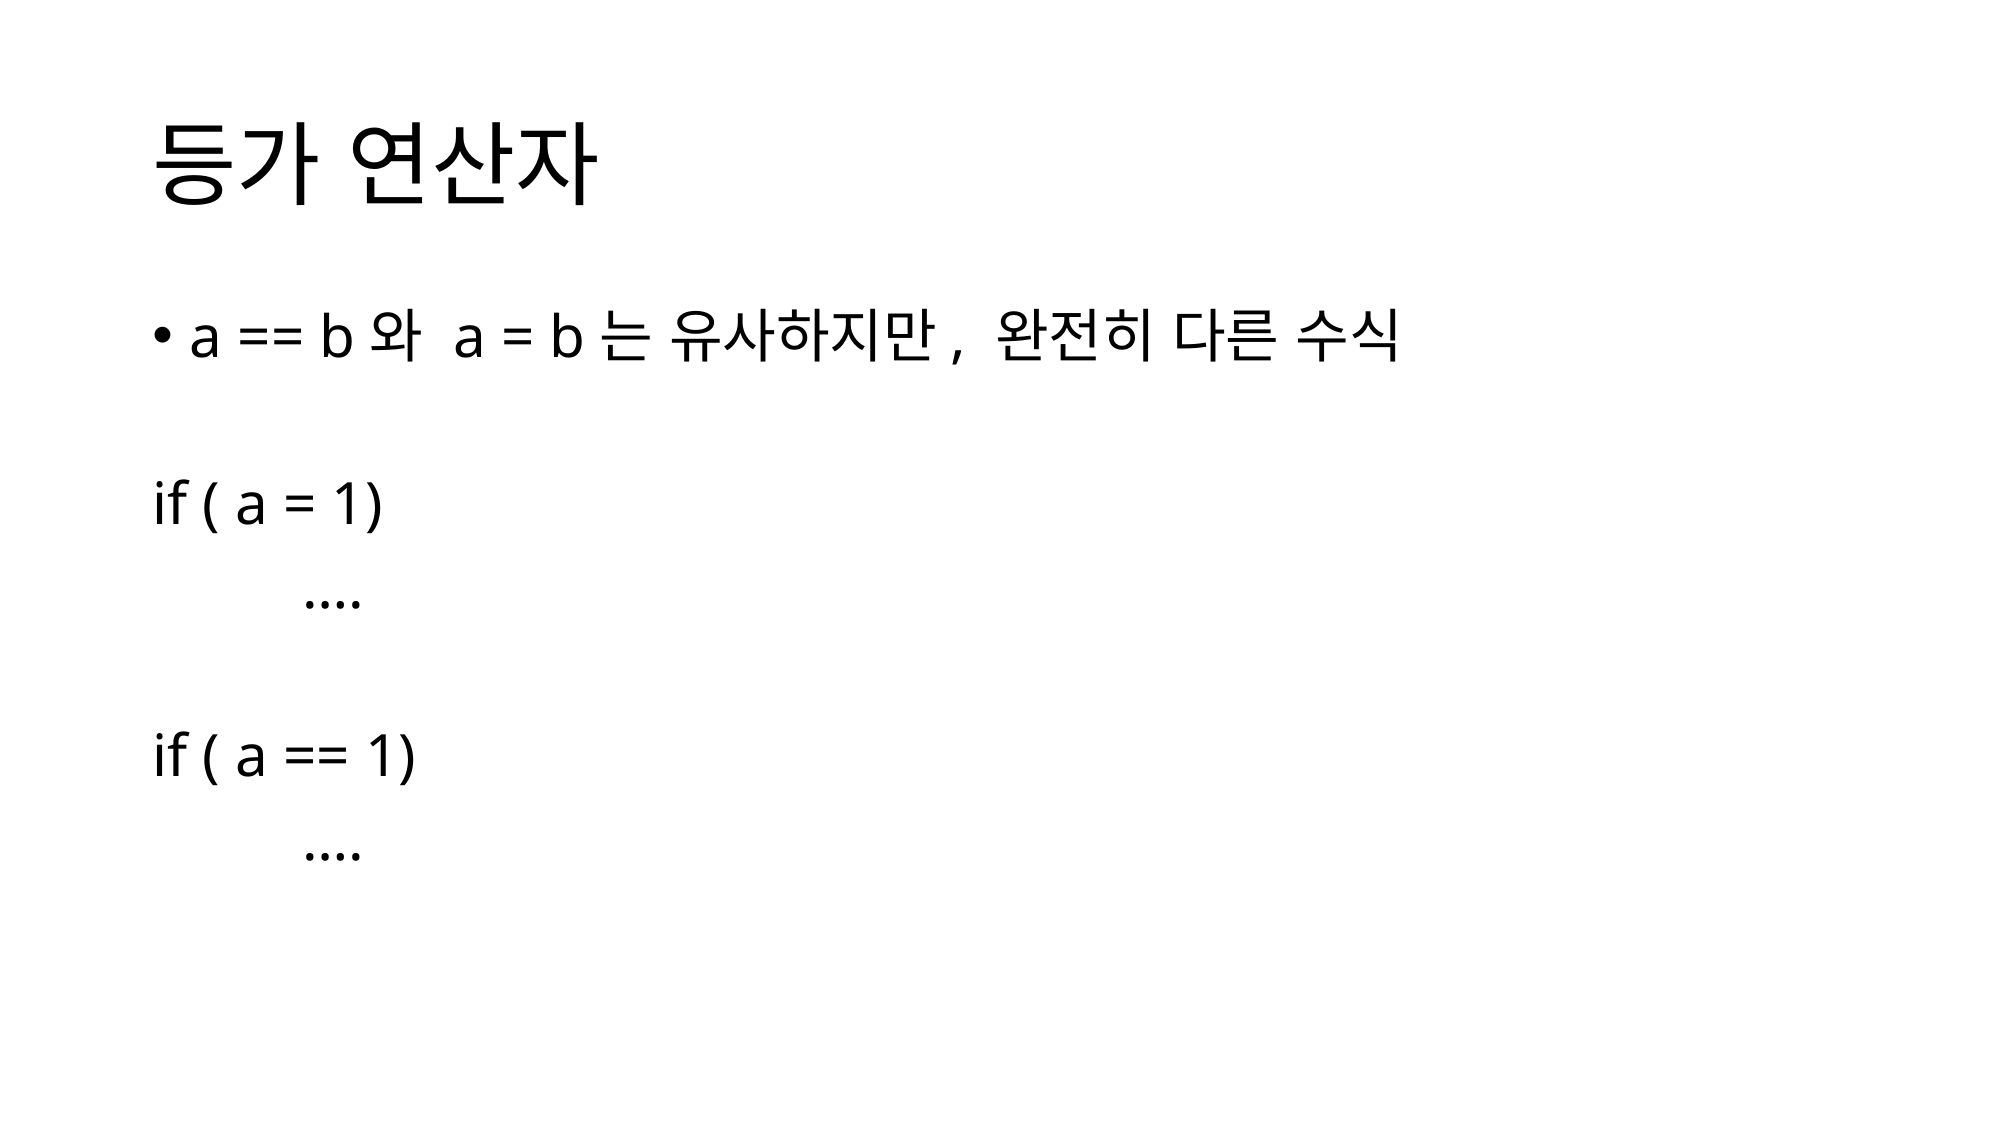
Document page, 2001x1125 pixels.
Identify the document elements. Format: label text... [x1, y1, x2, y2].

list a == b와 a = b는 유사하지만, 완전히 다른 수식 if ( a = 1) …. if ( a == 1) …. [137, 299, 1863, 1014]
title 등가 연산자 [137, 59, 1863, 278]
